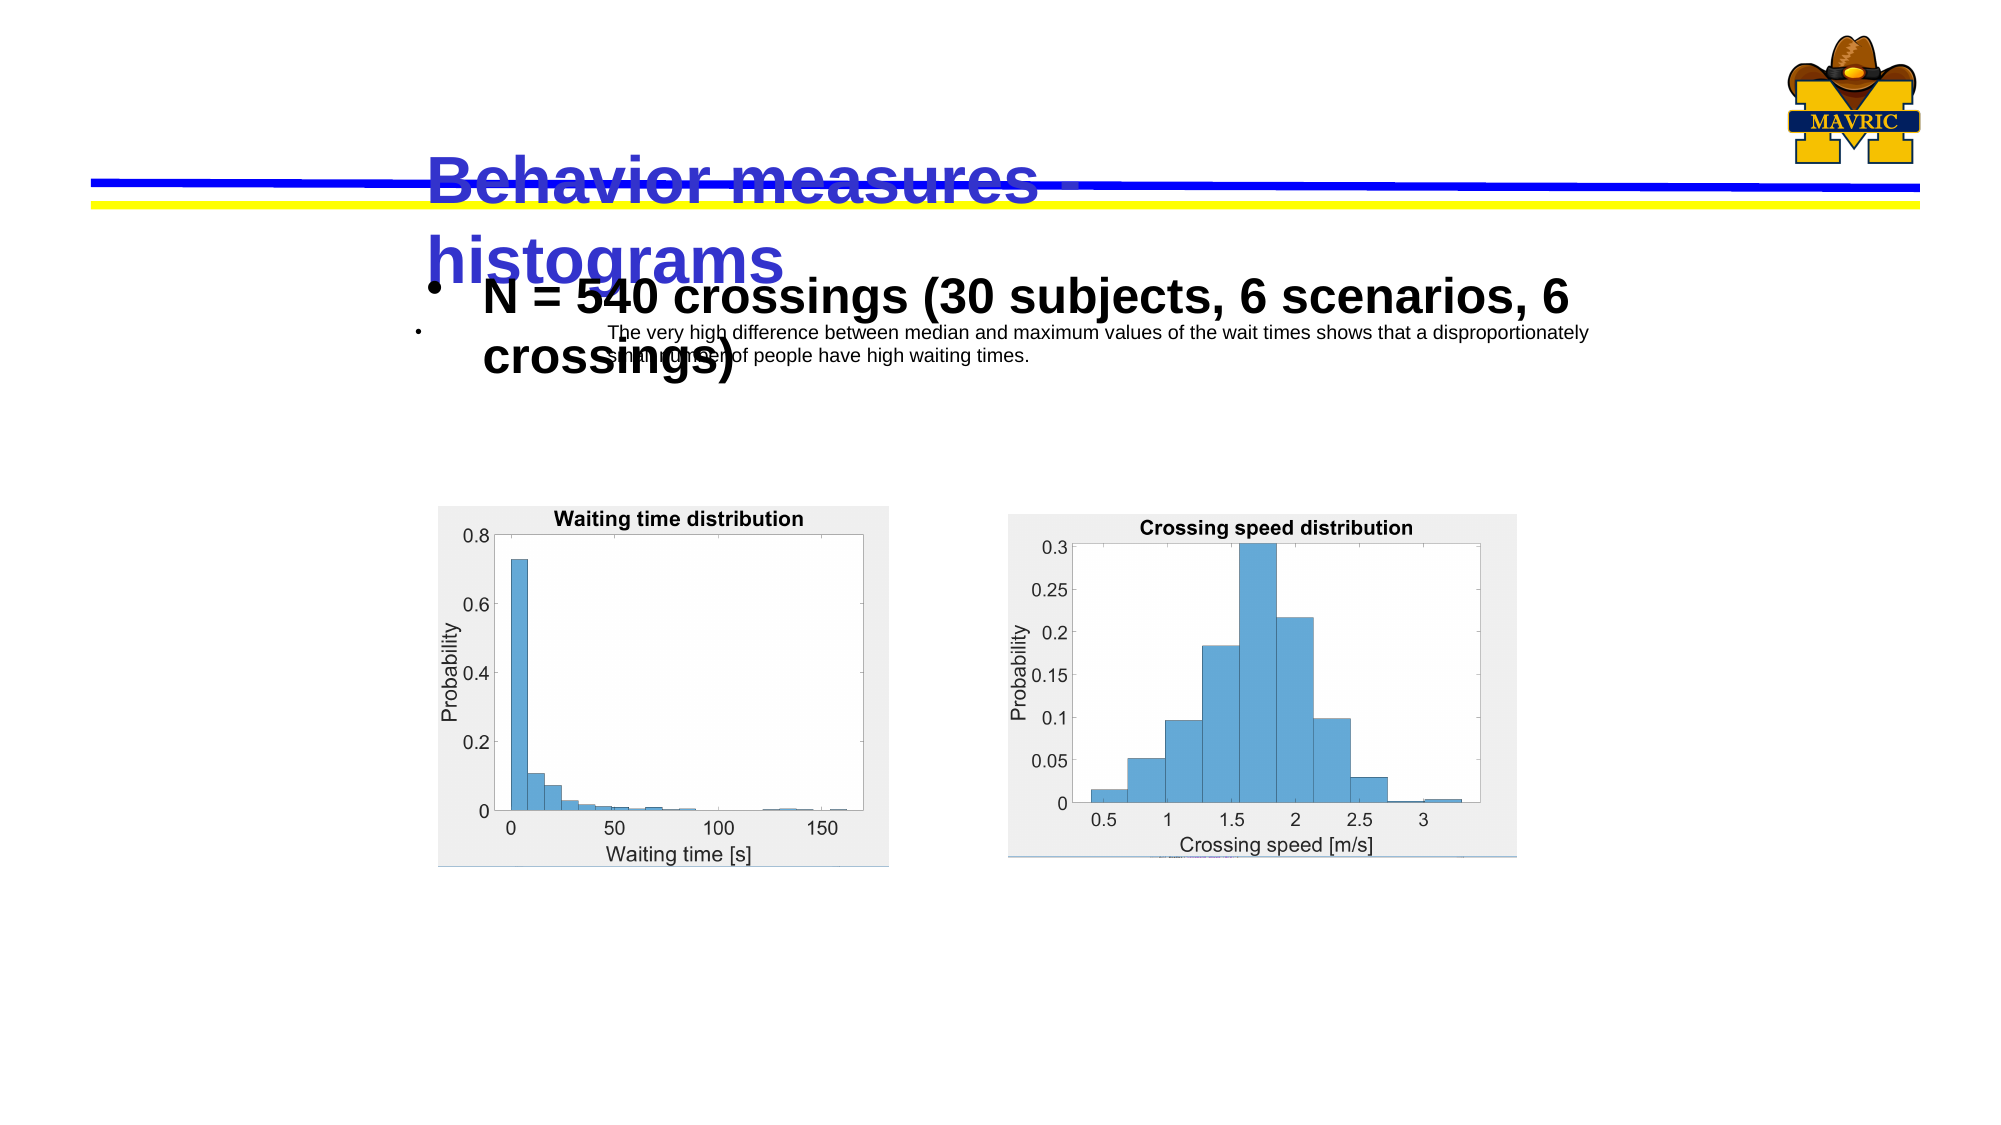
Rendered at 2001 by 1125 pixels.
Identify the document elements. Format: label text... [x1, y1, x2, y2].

picture [1007, 514, 1517, 859]
picture [437, 506, 889, 867]
list N = 540 crossings (30 subjects, 6 scenarios, 6 crossings) [411, 256, 1606, 308]
title Behavior measures - histograms [411, 193, 1104, 242]
text_box The very high difference between median and maximum values of the wait times shows that a disproportionately small number of people have high waiting times. [411, 317, 1606, 369]
picture [1780, 14, 1928, 164]
